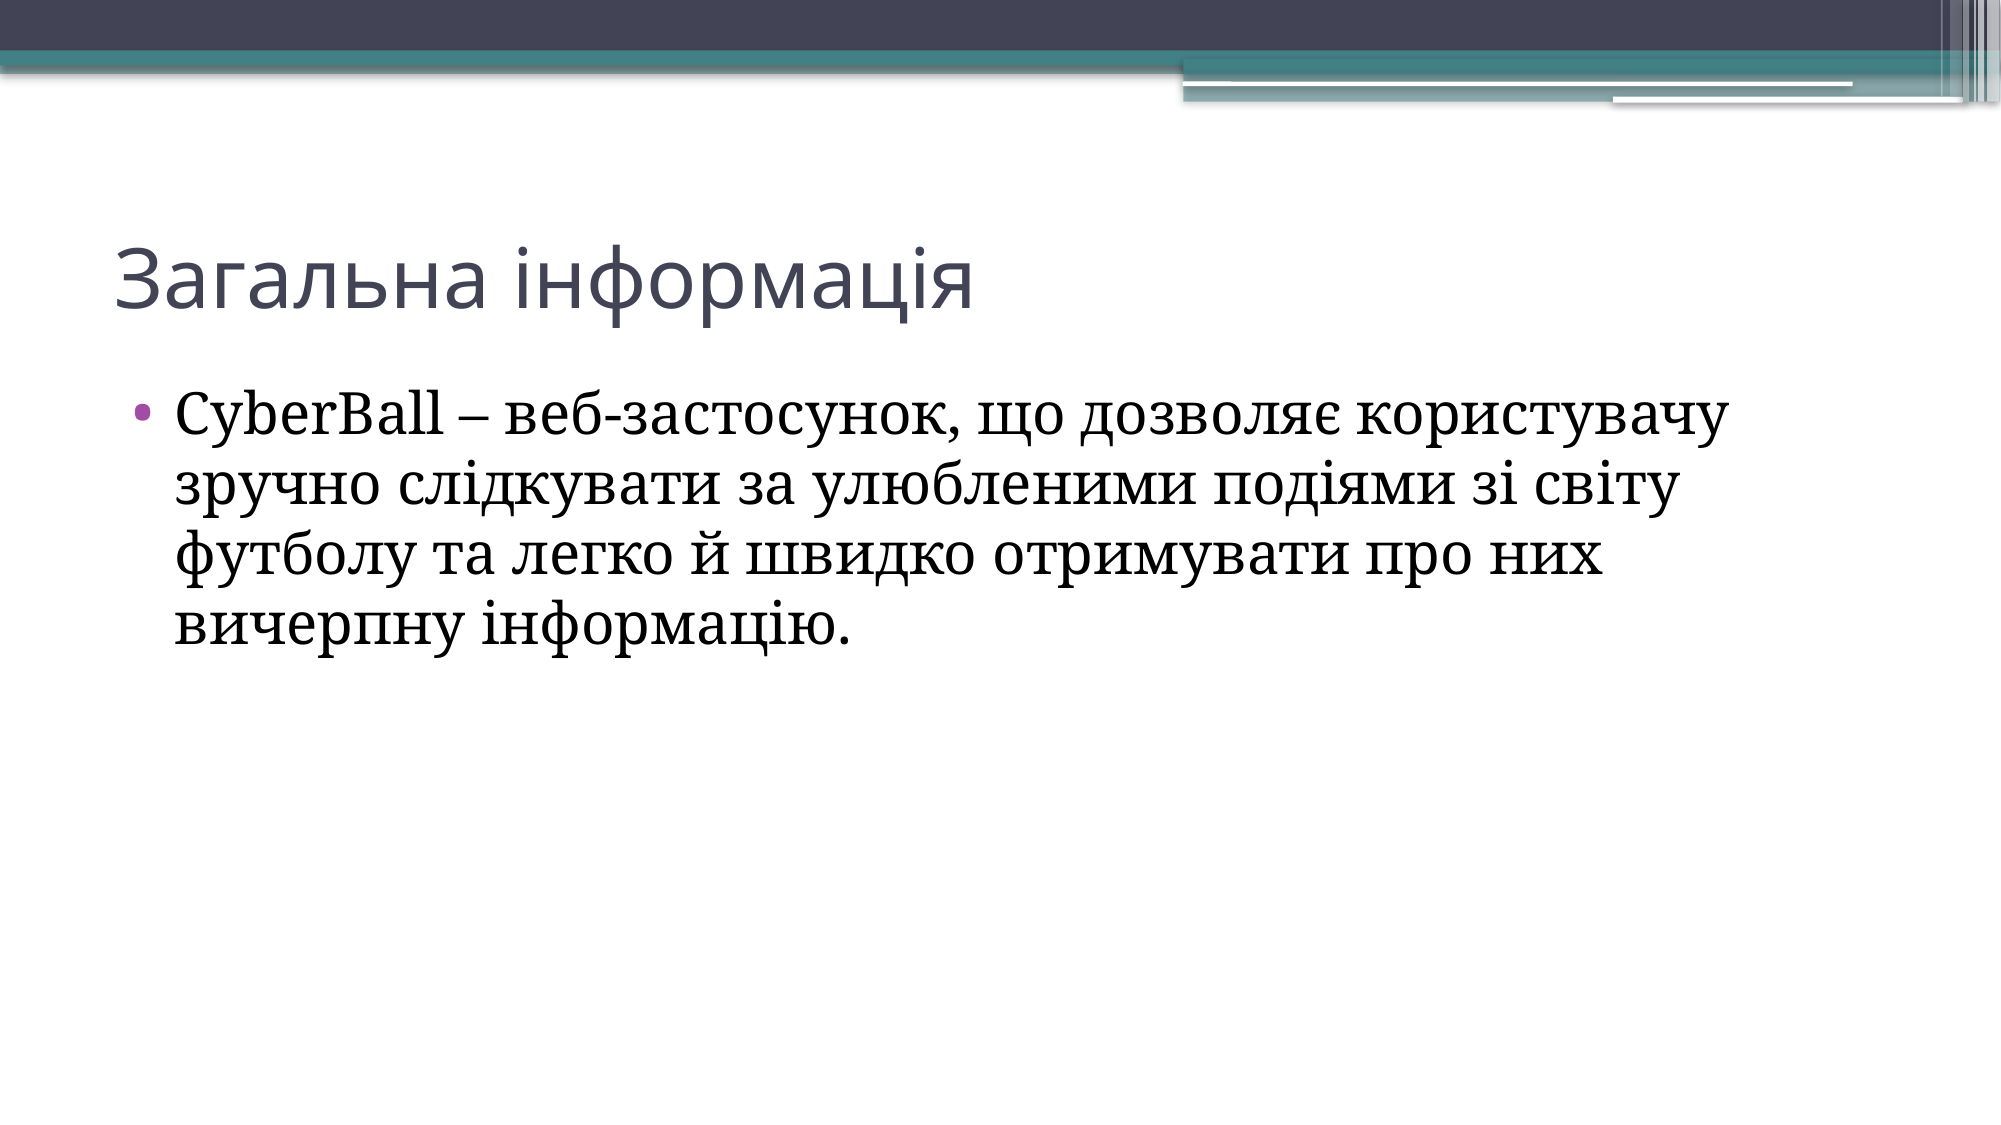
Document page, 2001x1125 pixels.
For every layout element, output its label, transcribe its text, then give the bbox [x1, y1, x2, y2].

list CyberBall – веб-застосунок, що дозволяє користувачу зручно слідкувати за улюбленими подіями зі світу футболу та легко й швидко отримувати про них вичерпну інформацію. [99, 368, 1900, 1079]
title Загальна інформація [99, 187, 1900, 363]
